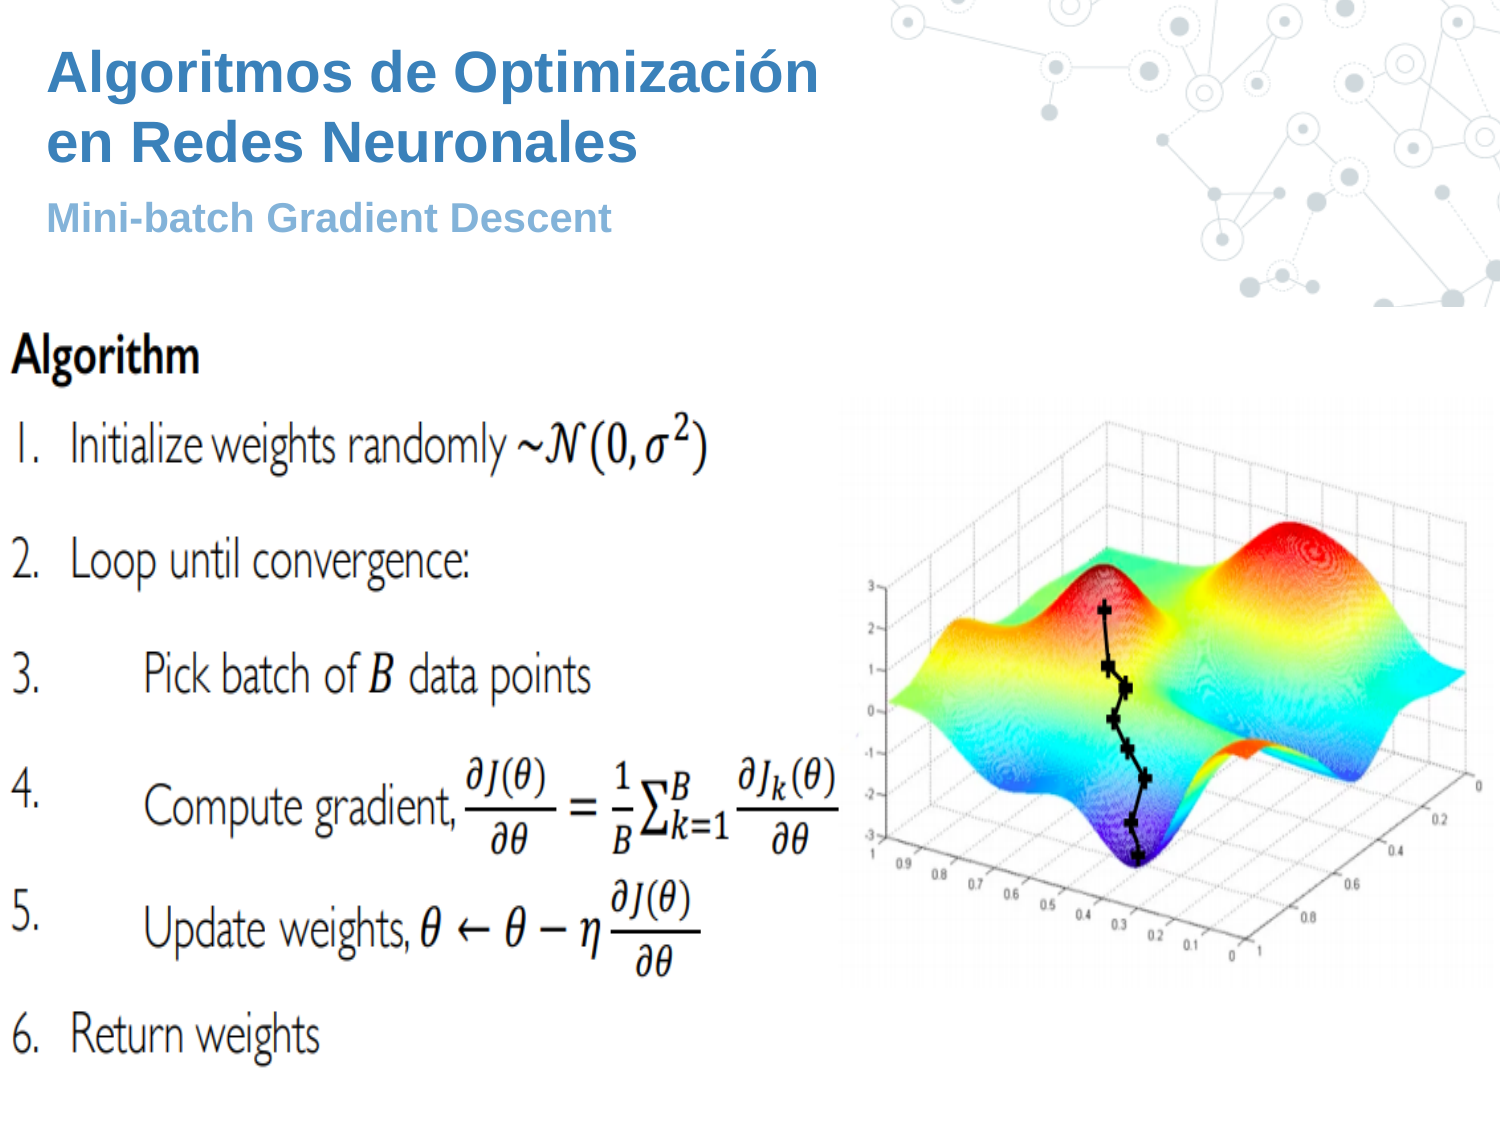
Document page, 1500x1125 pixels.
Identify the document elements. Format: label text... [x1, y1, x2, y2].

text_box Algoritmos de Optimización en Redes Neuronales [31, 26, 842, 183]
picture [0, 0, 1500, 1125]
text_box Mini-batch Gradient Descent [31, 183, 842, 249]
